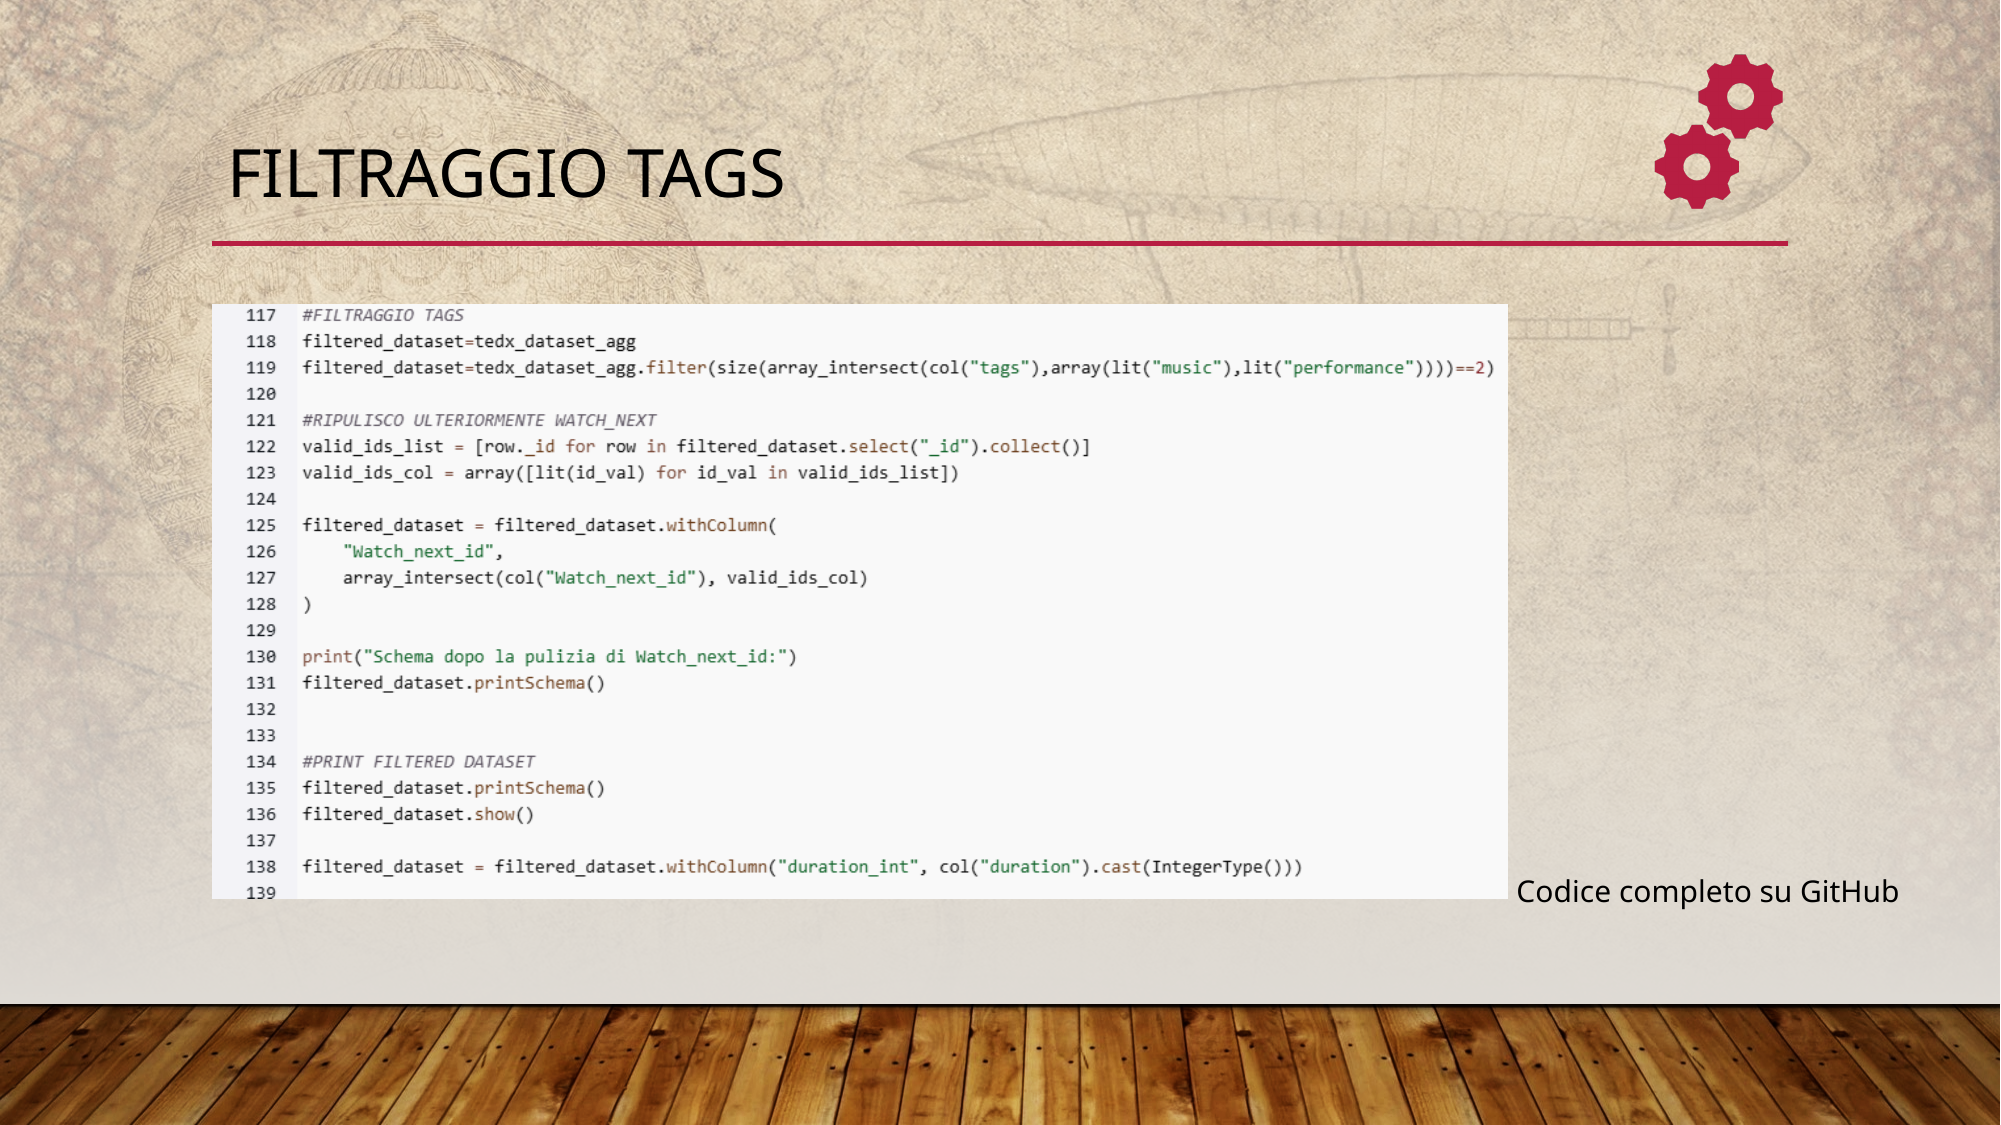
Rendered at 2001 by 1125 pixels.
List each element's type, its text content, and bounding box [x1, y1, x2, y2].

picture [1626, 39, 1812, 225]
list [212, 303, 1508, 899]
title Filtraggio tags [212, 131, 1788, 305]
picture [0, 1004, 2000, 1125]
text_box Codice completo su GitHub [1501, 857, 1936, 926]
